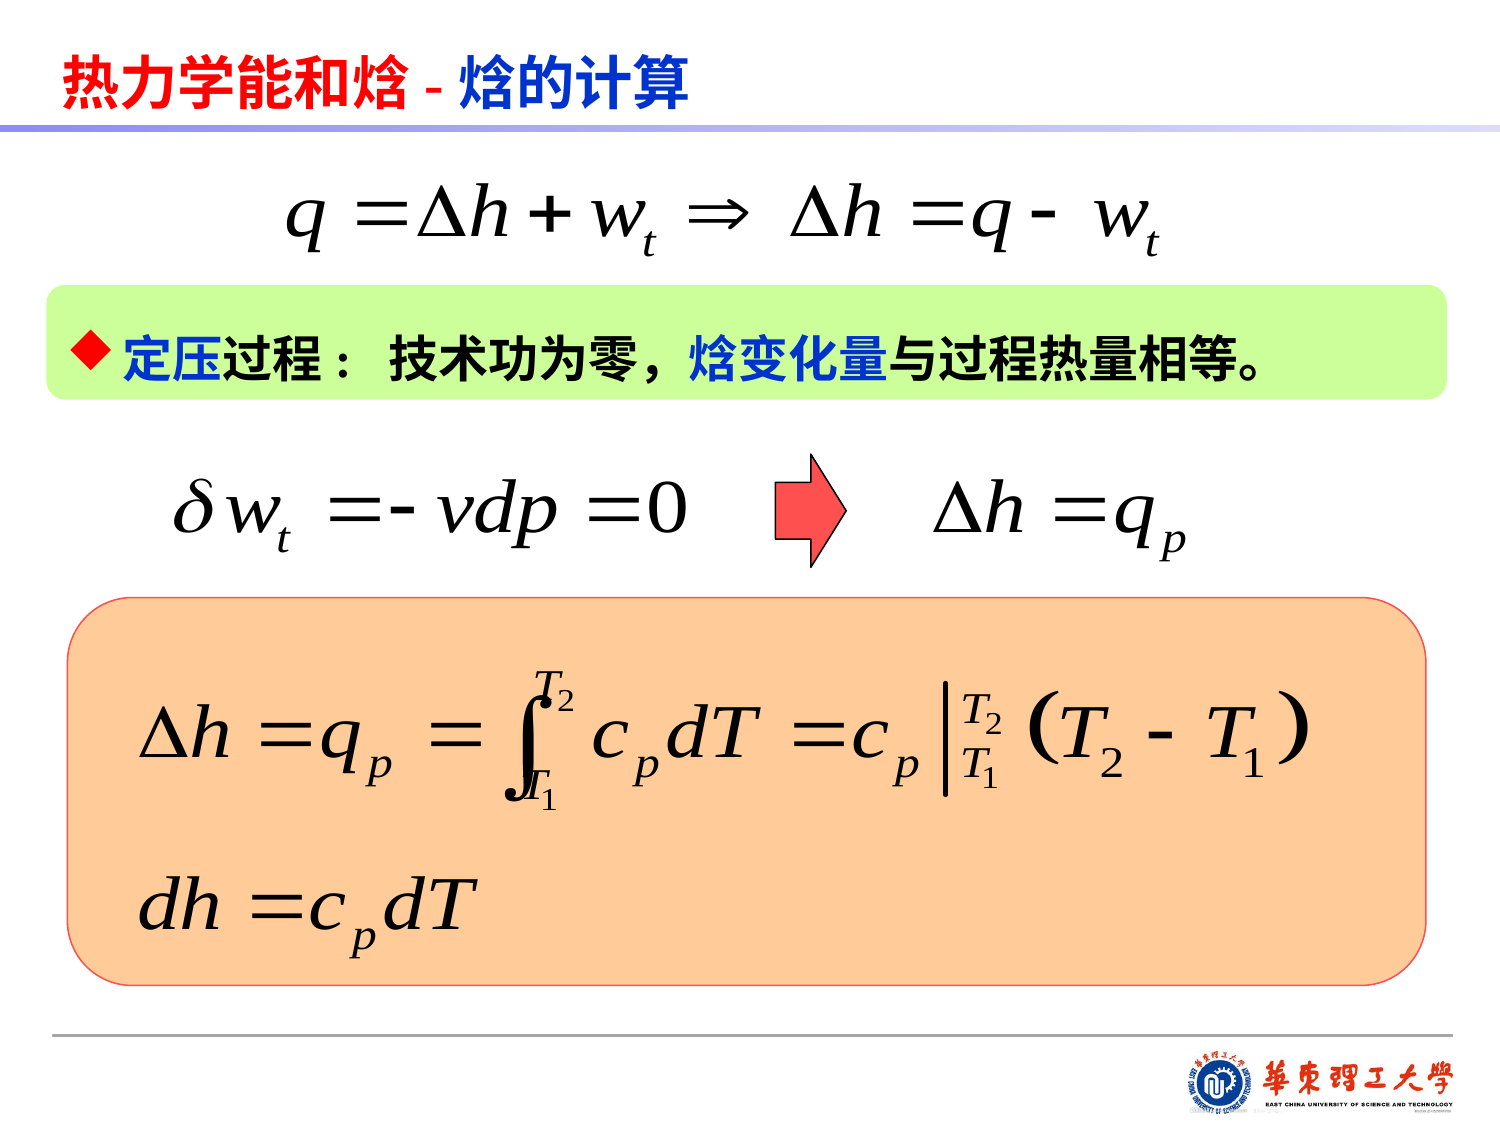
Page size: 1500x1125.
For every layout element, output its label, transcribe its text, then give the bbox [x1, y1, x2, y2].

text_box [123, 650, 1318, 828]
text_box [46, 284, 1448, 578]
text_box [67, 597, 1426, 986]
text_box 热力学能和焓-焓的计算 [46, 39, 869, 125]
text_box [123, 853, 497, 975]
picture [1188, 1051, 1453, 1114]
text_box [271, 160, 1180, 275]
